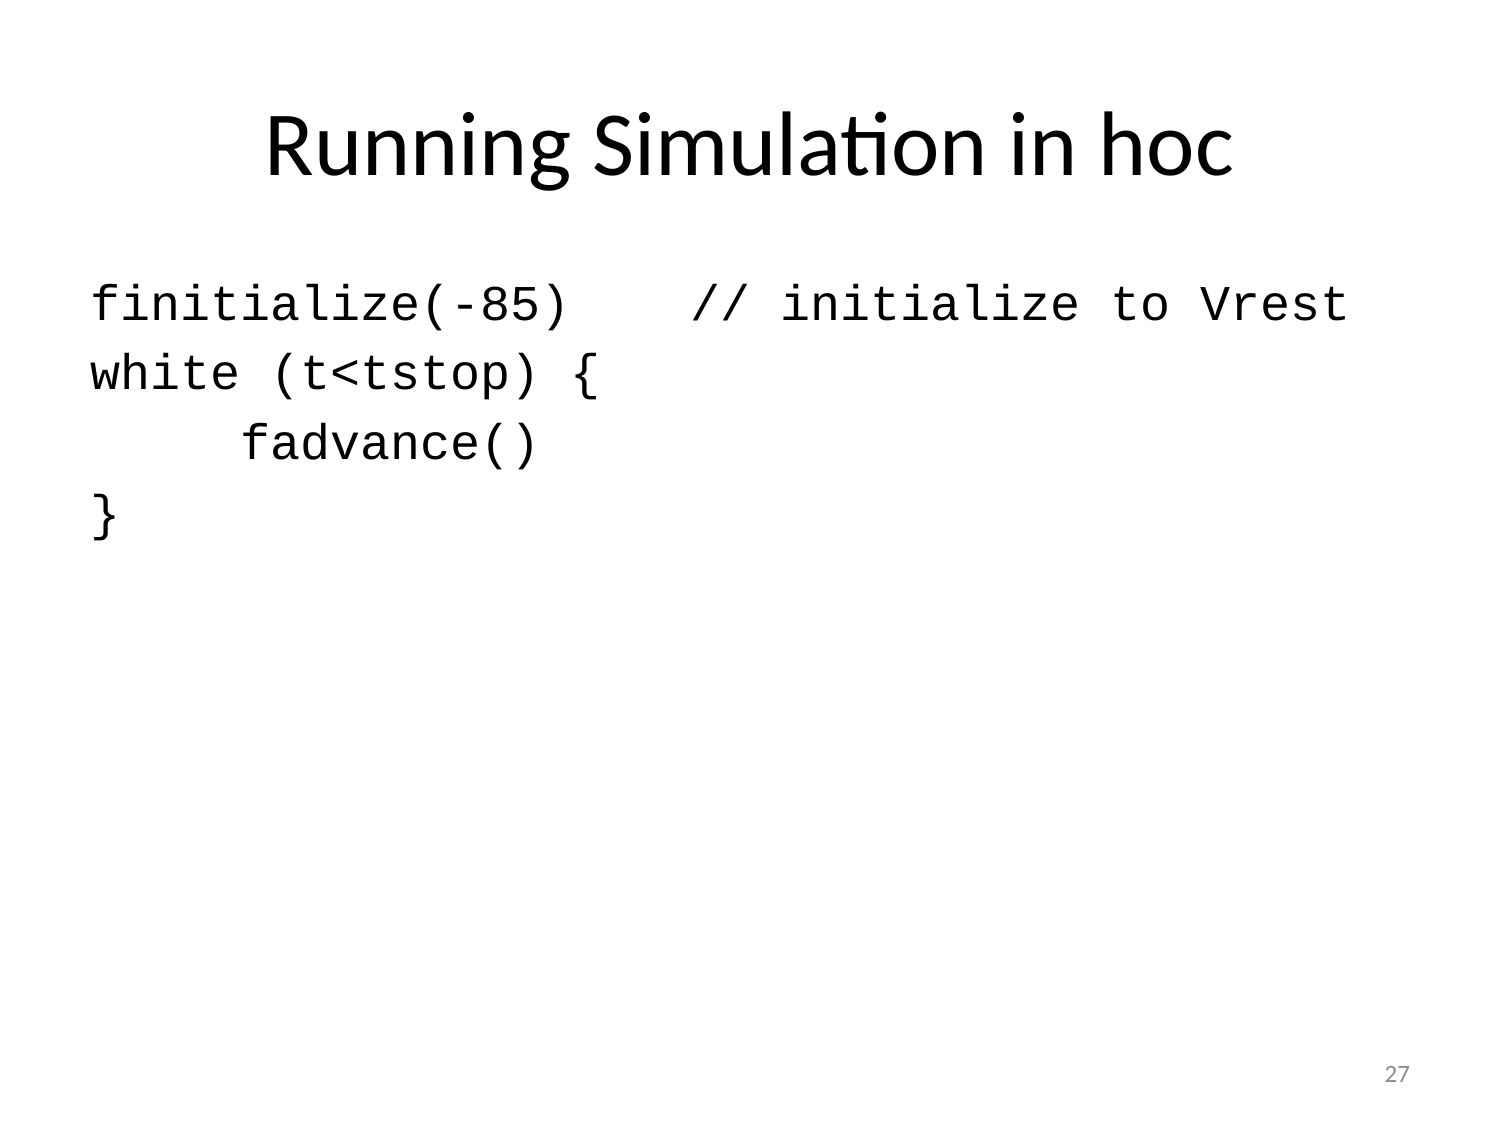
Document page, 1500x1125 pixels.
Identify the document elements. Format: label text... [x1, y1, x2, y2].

title Running Simulation in hoc [75, 45, 1425, 233]
slide_number 27 [1074, 1042, 1425, 1103]
list finitialize(-85) // initialize to Vrest white (t<tstop) { fadvance() } [75, 262, 1425, 1005]
